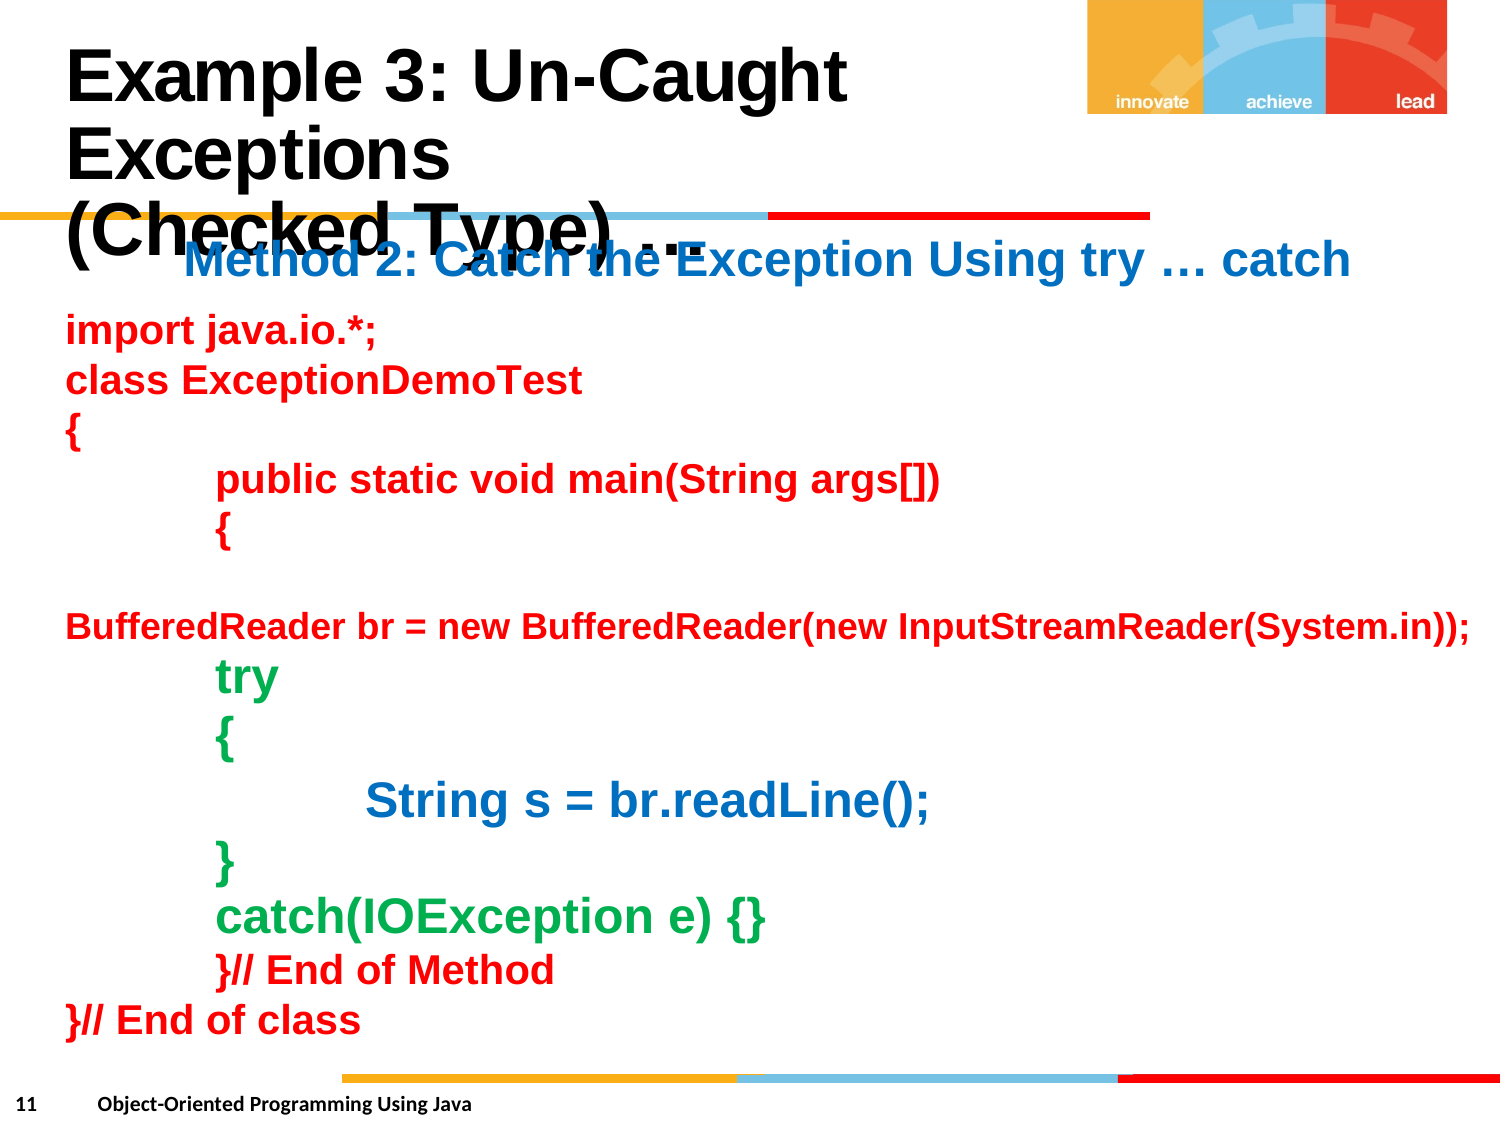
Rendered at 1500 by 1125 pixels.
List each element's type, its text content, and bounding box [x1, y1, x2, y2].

text_box catch [1219, 233, 1362, 288]
text_box Example 3: Un-Caught Exceptions (Checked Type) … [62, 38, 1206, 193]
text_box [1087, 0, 1448, 114]
text_box } catch(IOException e) {} }// End of Method }// End of class [62, 834, 775, 1049]
text_box String s = br.readLine(); [362, 774, 938, 829]
text_box Method 2: Catch the Exception Using try … import java.io.*; class ExceptionDemoTest { public static void main(String args[]) { [62, 233, 1218, 559]
text_box BufferedReader try { [62, 607, 354, 769]
text_box Object-Oriented Programming Using Java [95, 1092, 532, 1122]
text_box 11 [12, 1092, 47, 1122]
text_box br = new BufferedReader(new InputStreamReader(System.in)); [354, 607, 1478, 649]
